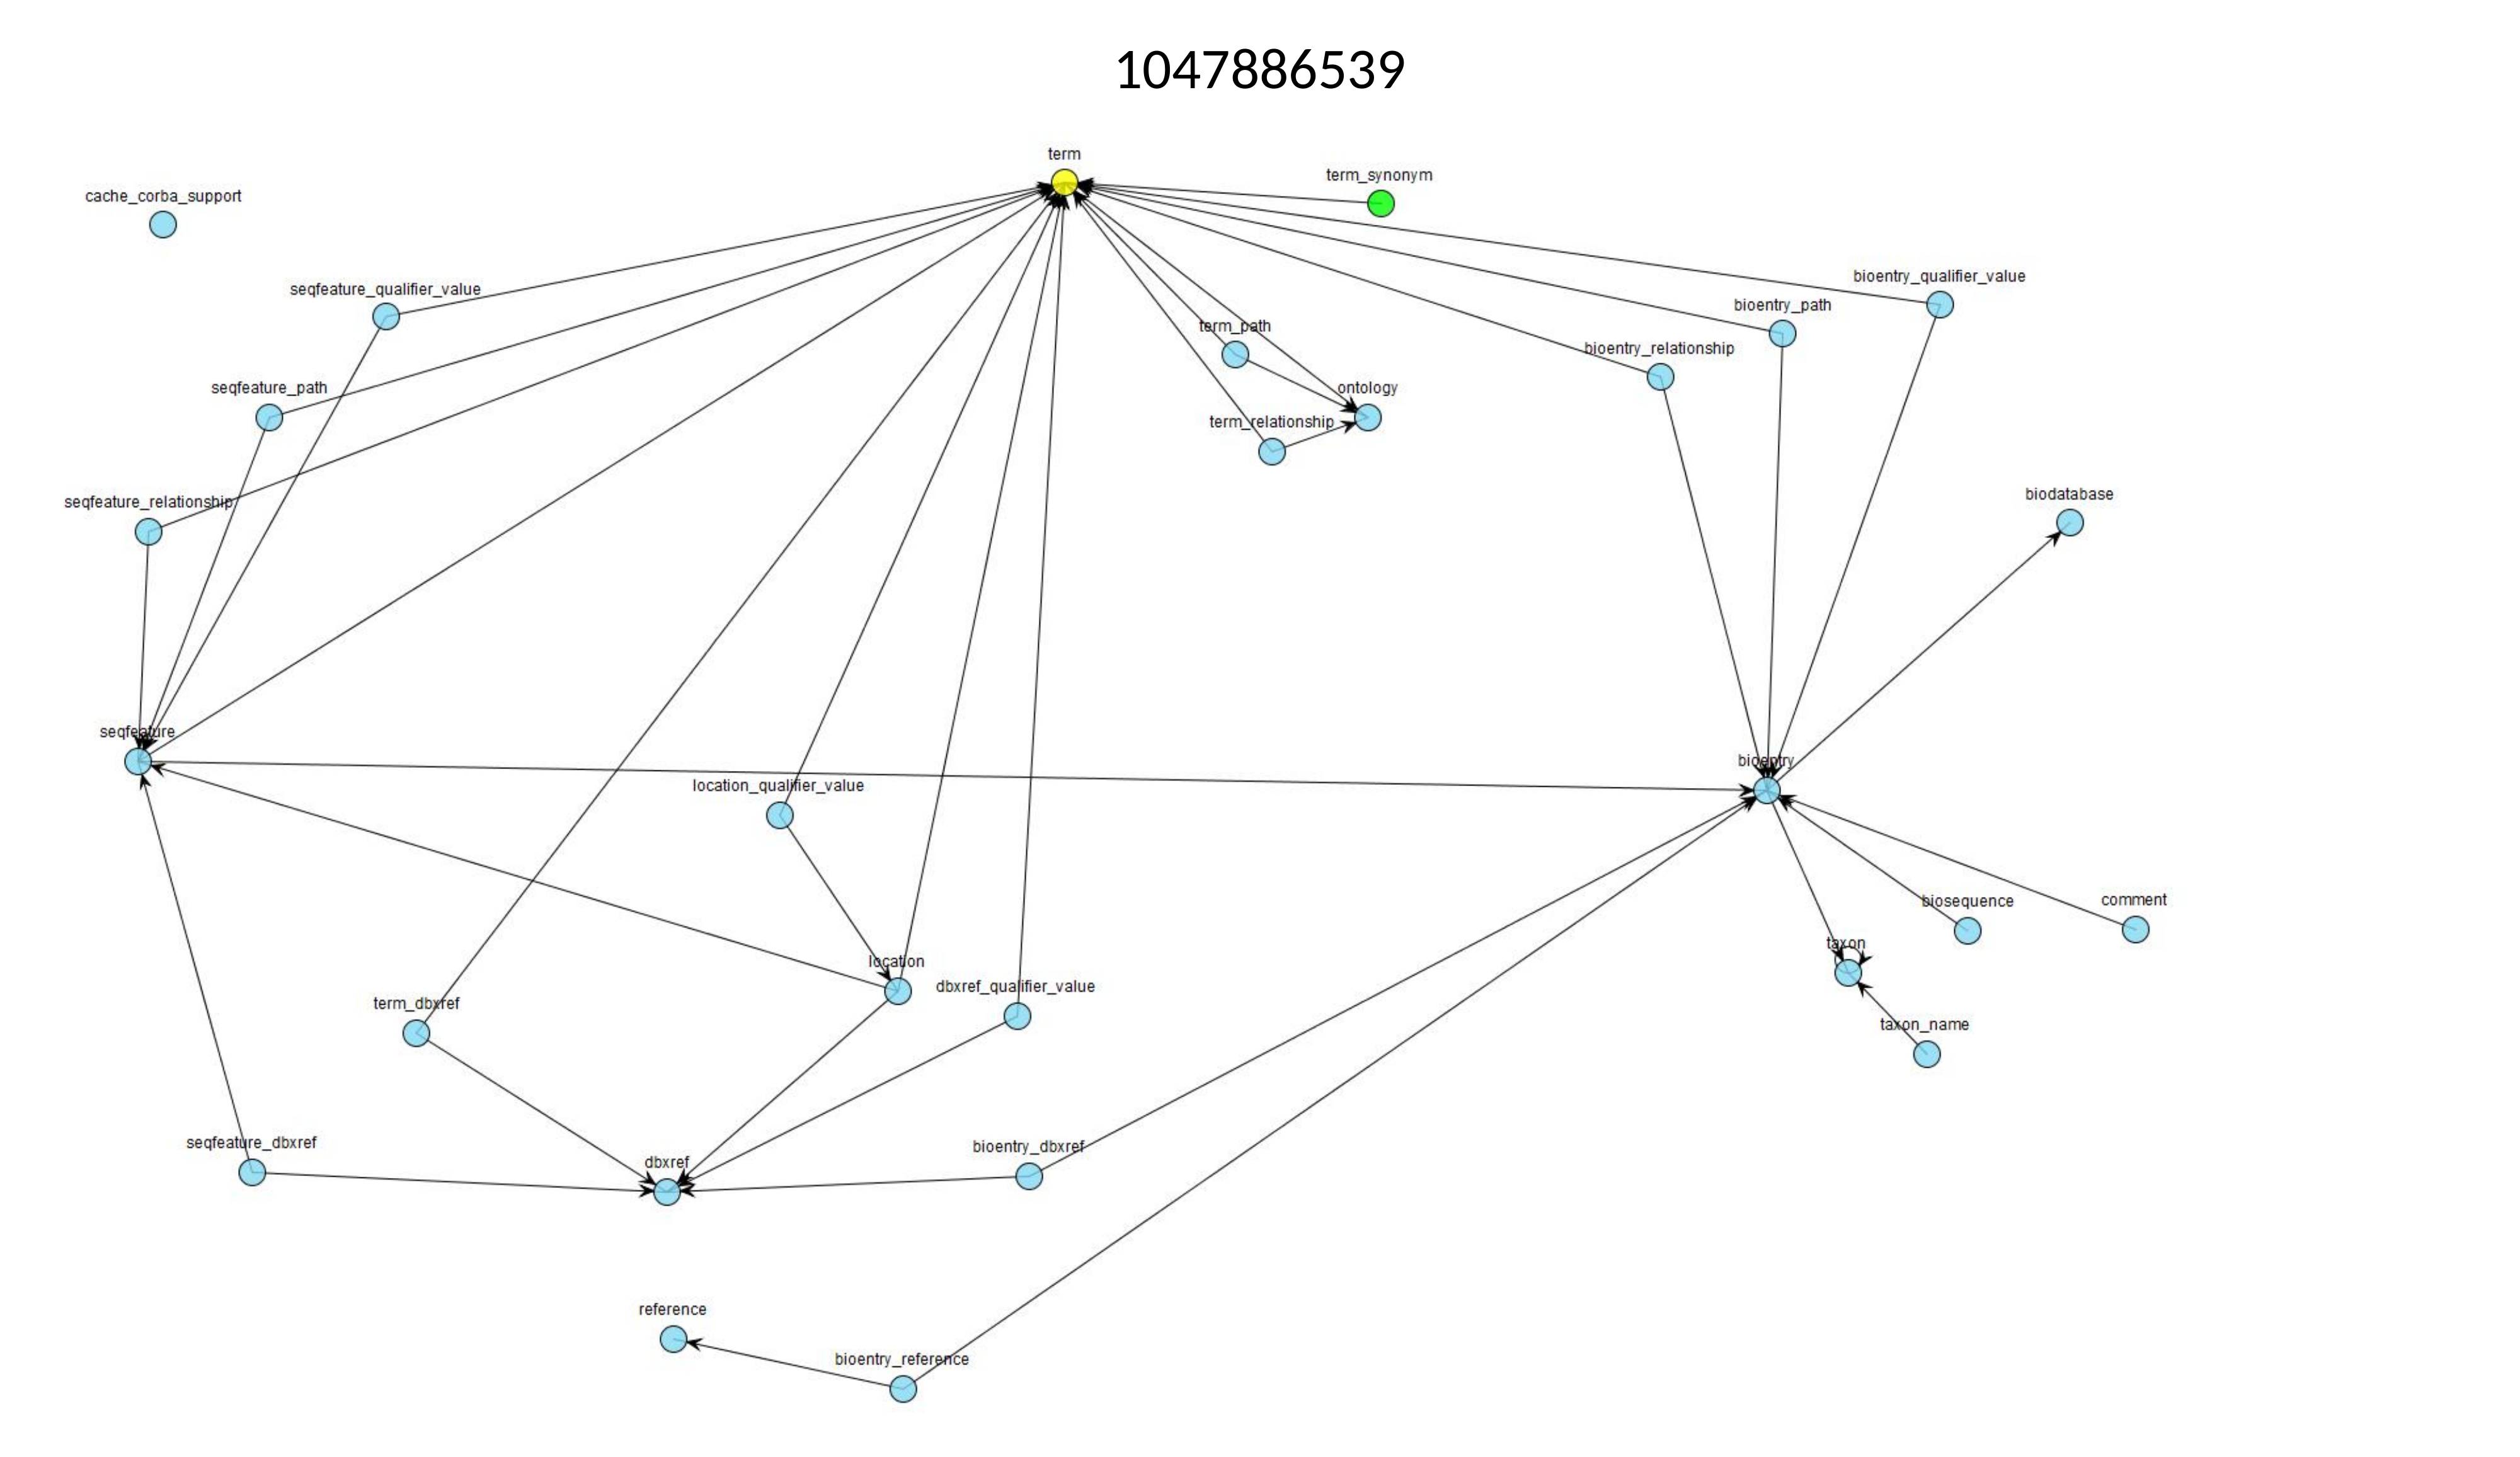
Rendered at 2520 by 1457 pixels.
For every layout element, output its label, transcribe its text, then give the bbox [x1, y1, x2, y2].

title 1047886539 [0, 0, 2520, 131]
picture [0, 131, 2520, 1457]
